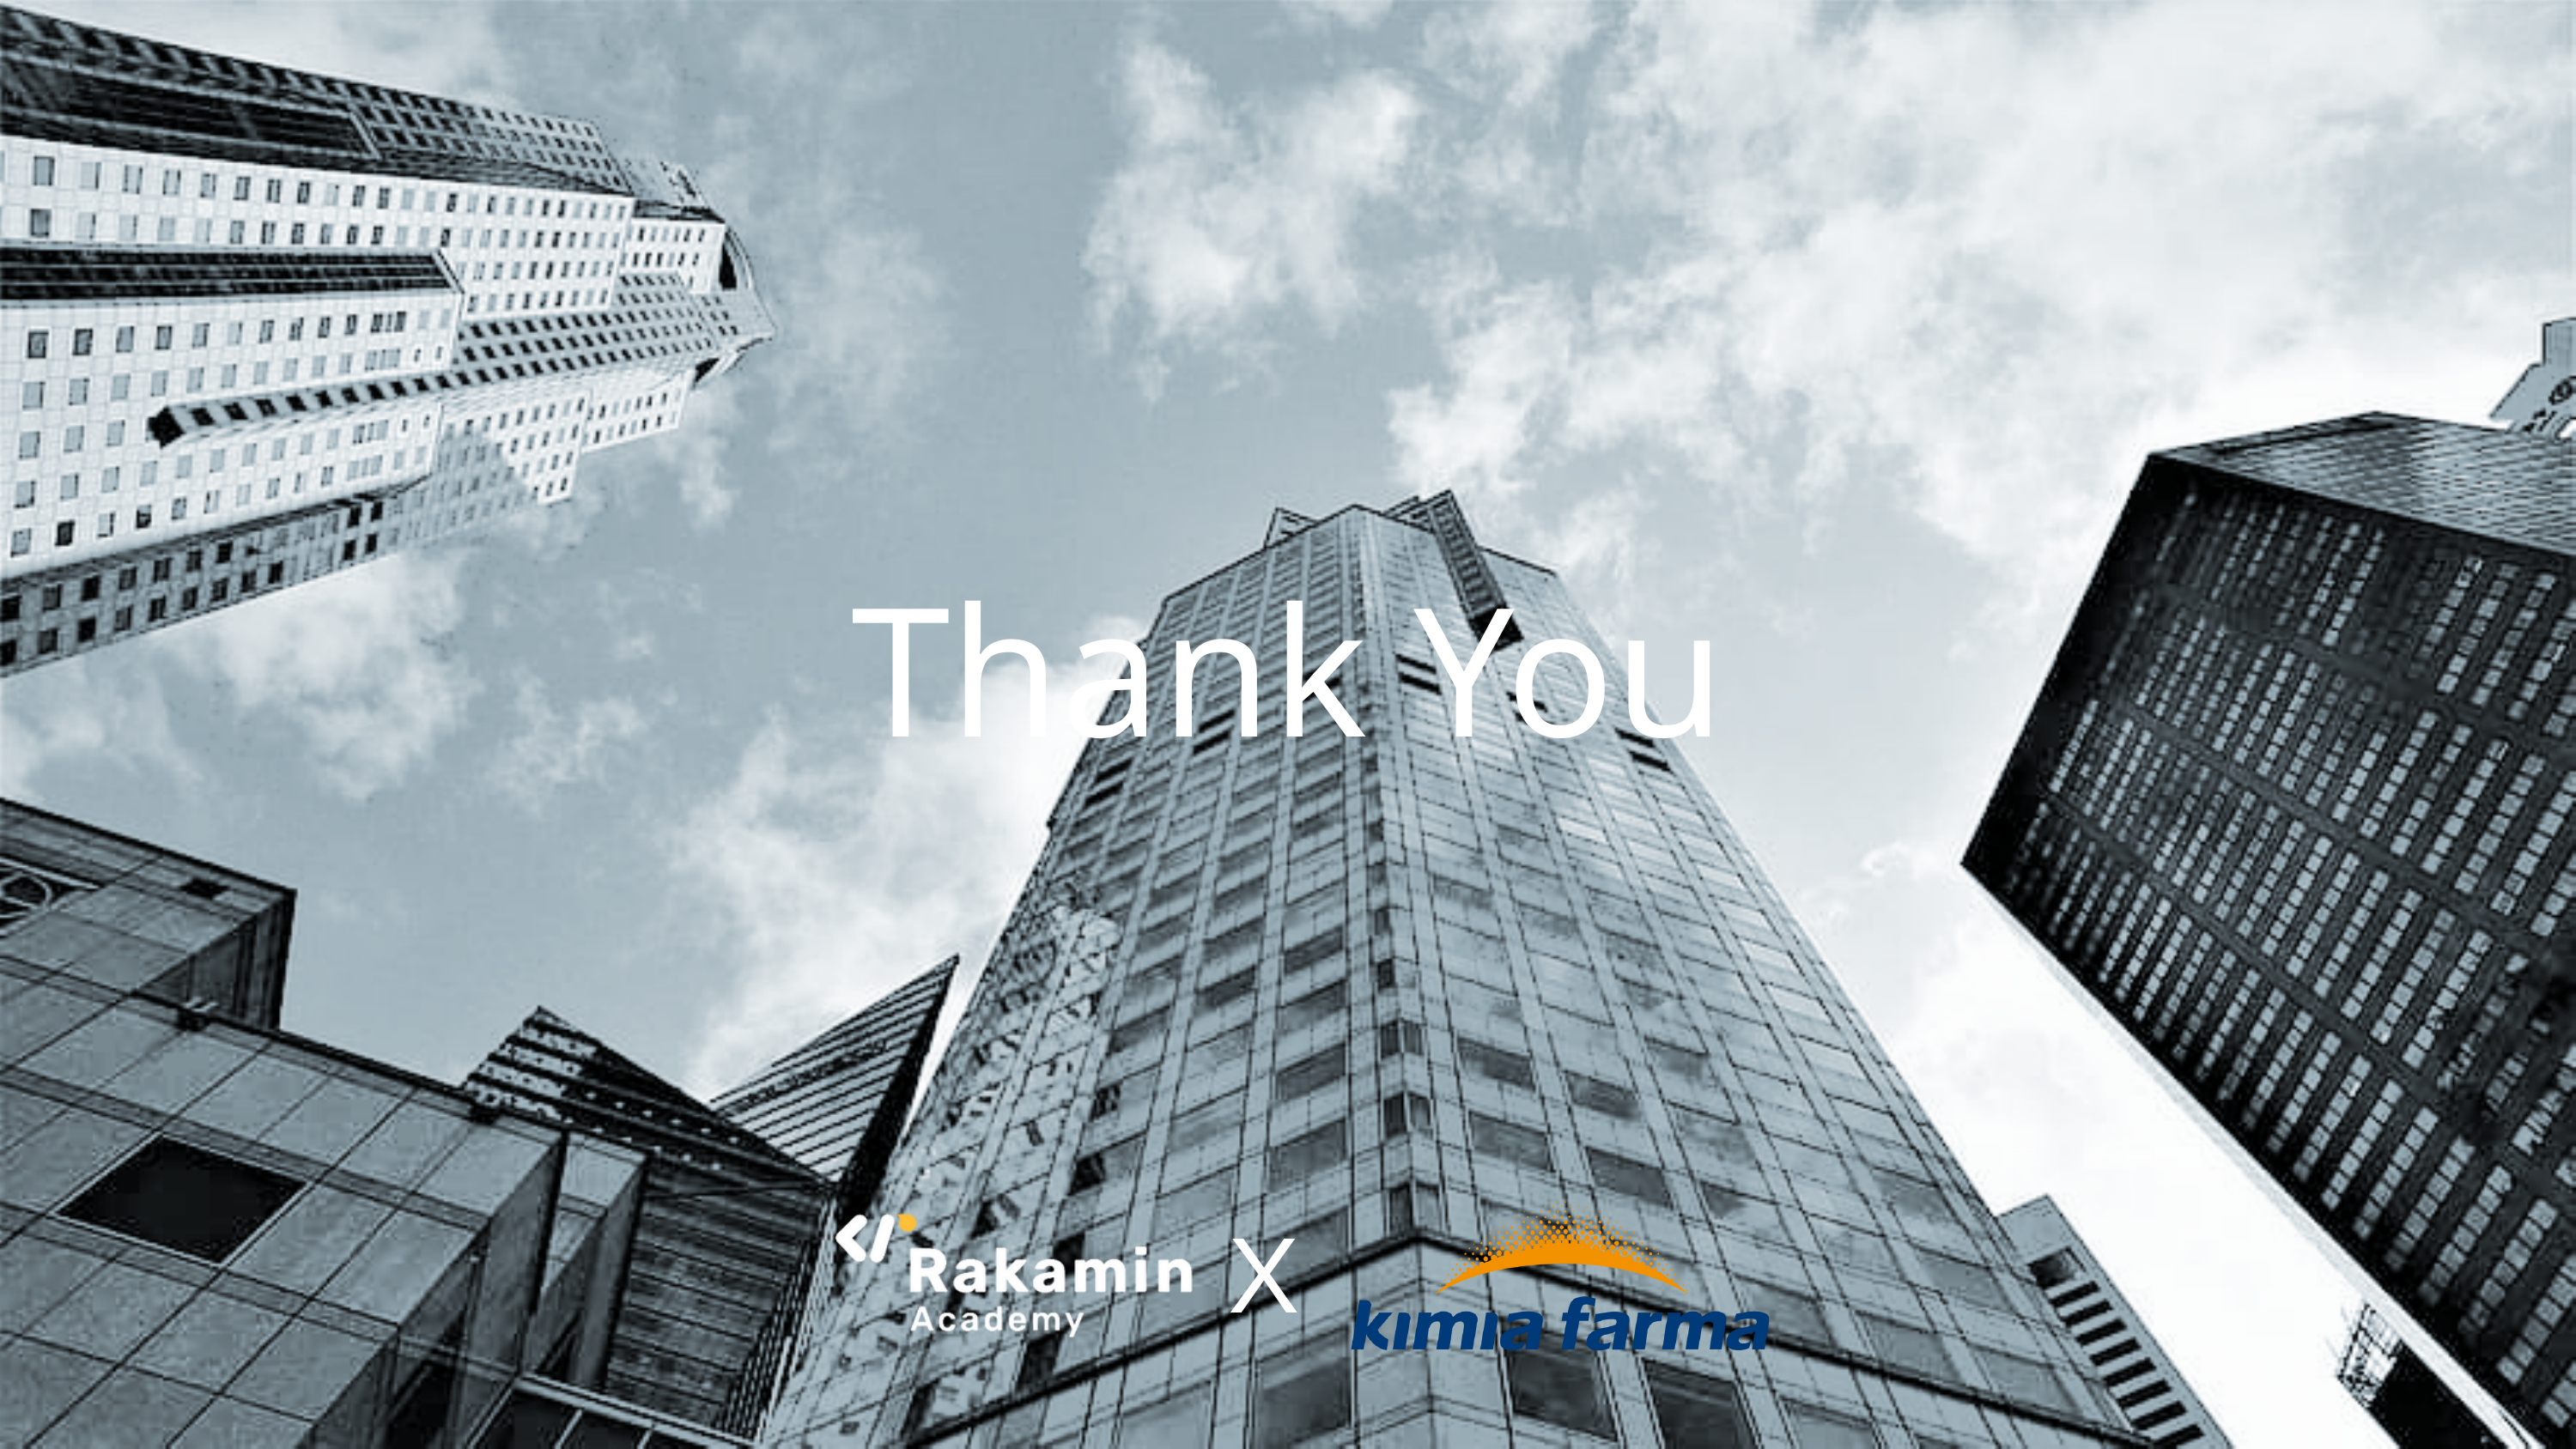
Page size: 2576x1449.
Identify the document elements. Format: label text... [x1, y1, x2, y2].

text_box Thank You [682, 557, 1894, 773]
text_box [815, 1200, 1211, 1354]
text_box [1350, 1200, 1770, 1351]
text_box [0, 0, 2576, 1449]
text_box X [1228, 1205, 1332, 1335]
